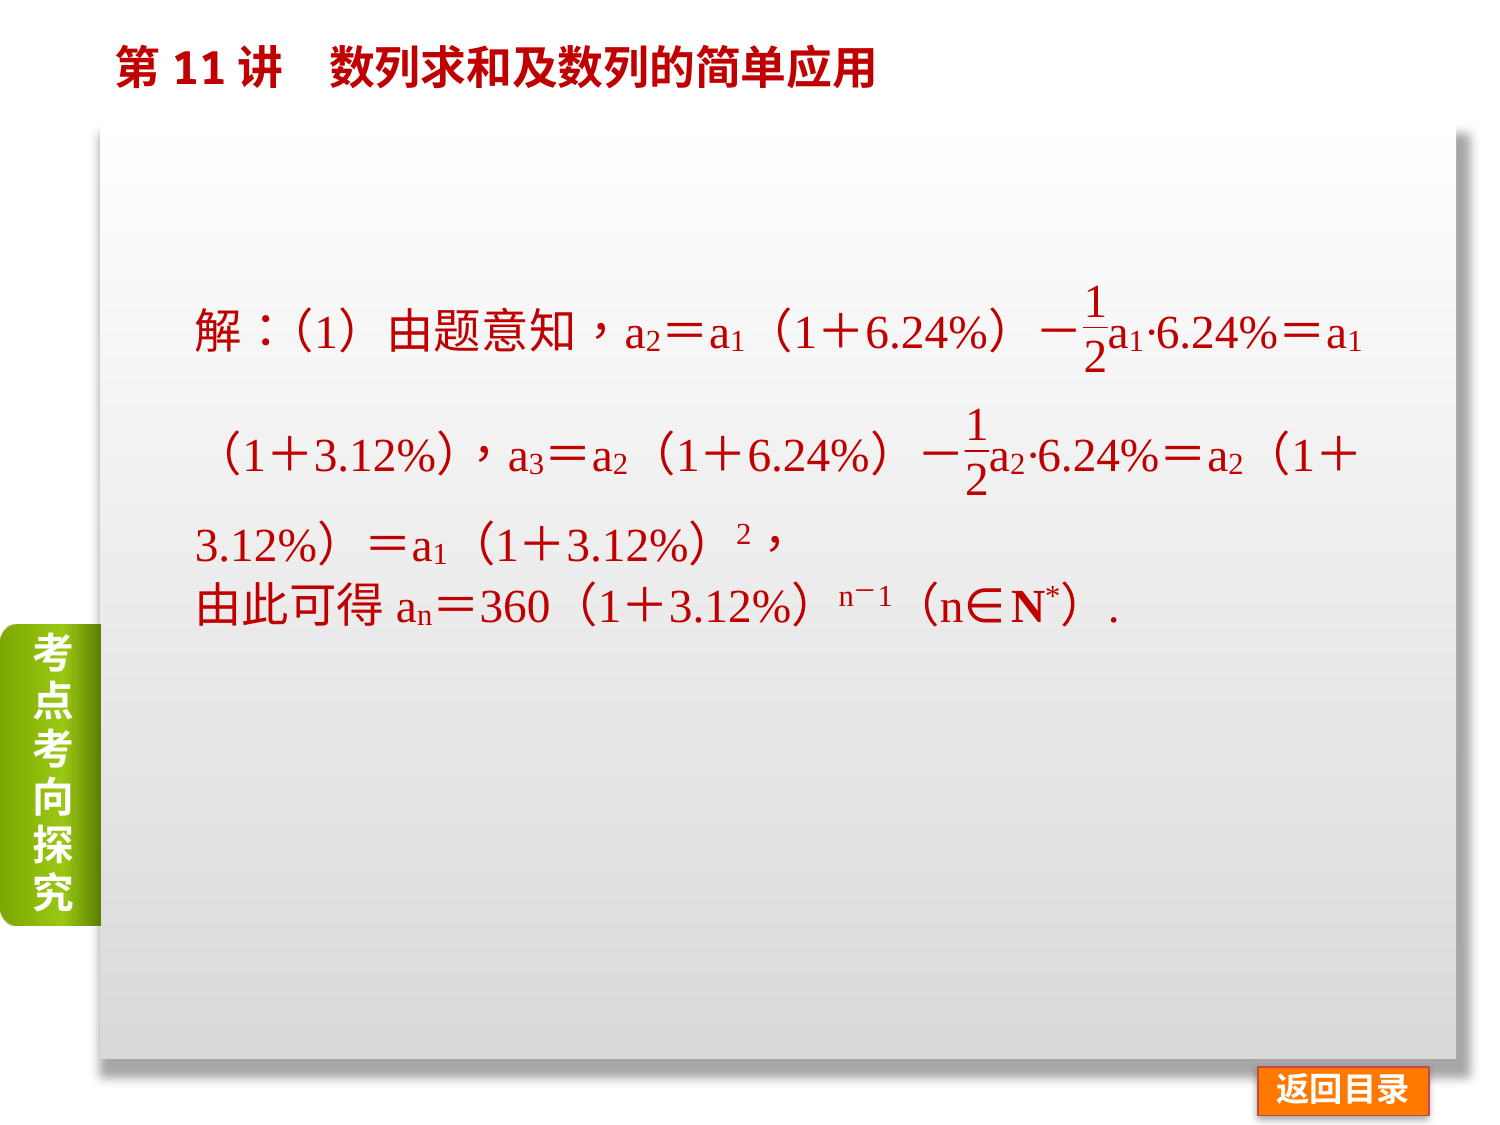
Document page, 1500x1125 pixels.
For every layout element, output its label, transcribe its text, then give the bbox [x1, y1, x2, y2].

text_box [194, 266, 1363, 1125]
text_box 第11讲 数列求和及数列的简单应用 [100, 27, 1199, 106]
text_box 返回目录 [1368, 1066, 1430, 1116]
picture [0, 623, 101, 927]
